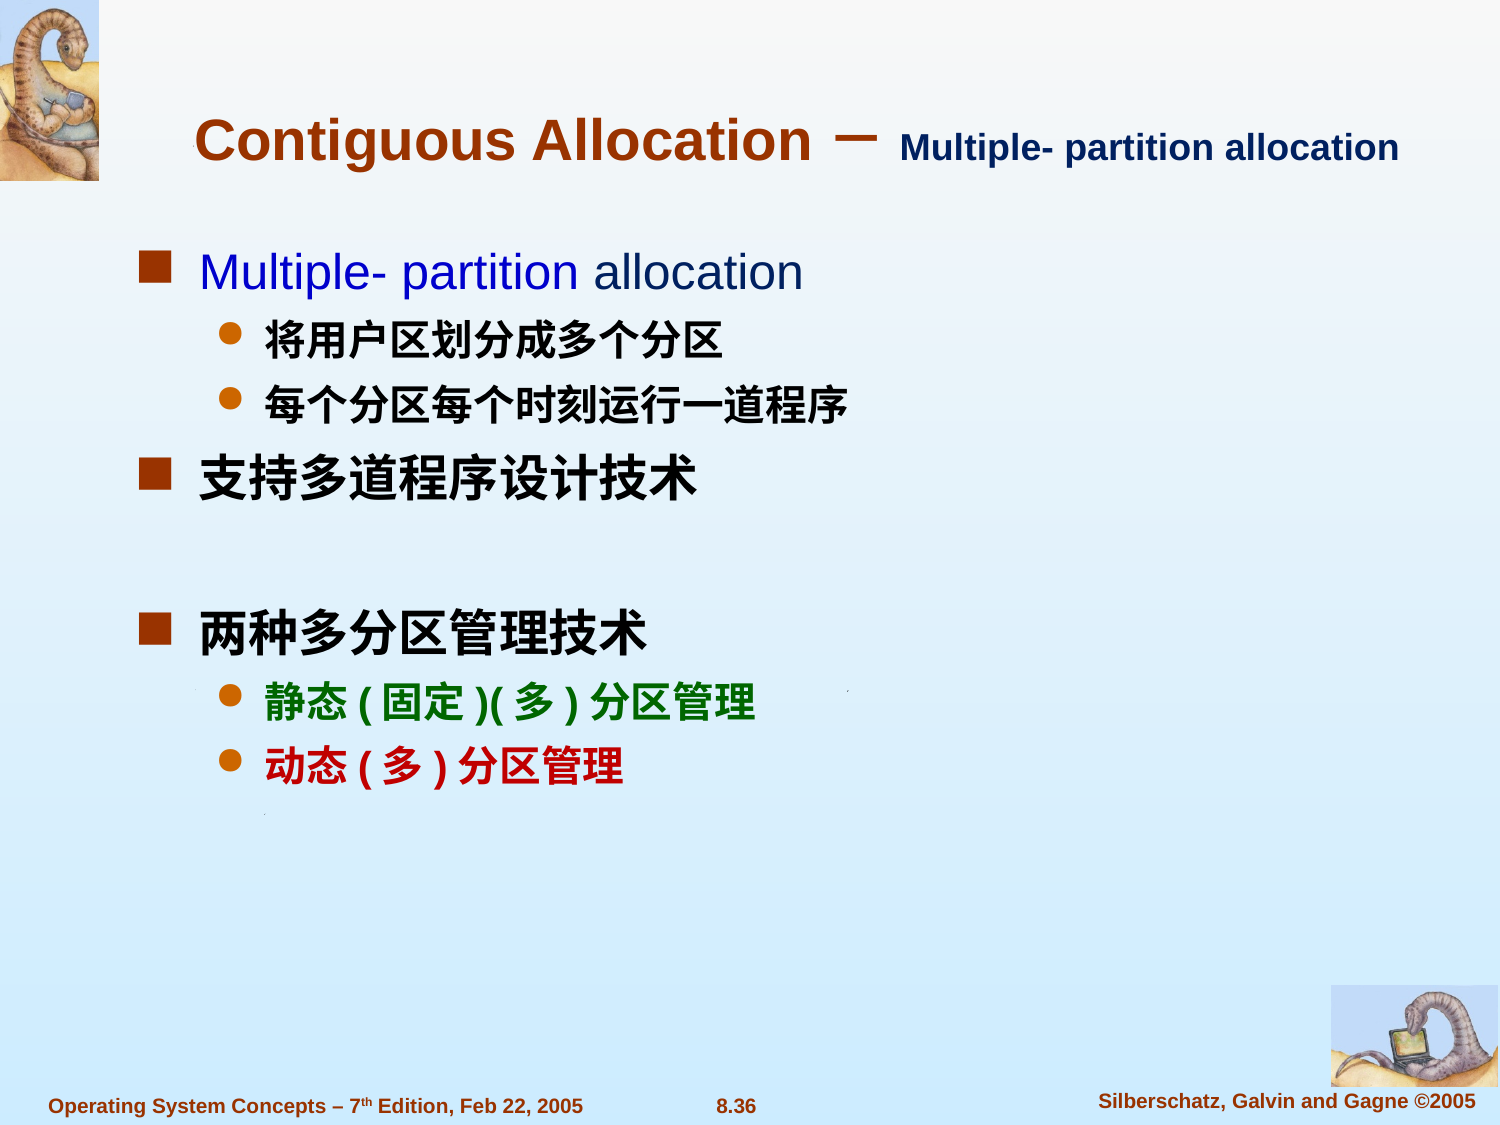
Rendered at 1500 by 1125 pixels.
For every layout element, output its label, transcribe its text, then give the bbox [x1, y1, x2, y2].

list Multiple- partition allocation 将用户区划分成多个分区 每个分区每个时刻运行一道程序 支持多道程序设计技术 两种多分区管理技术 静态(固定)(多)分区管理 动态(多)分区管理 [127, 231, 1325, 939]
title Contiguous Allocation－Multiple- partition allocation [127, 41, 1468, 180]
picture [1331, 985, 1498, 1087]
picture [0, 0, 99, 181]
